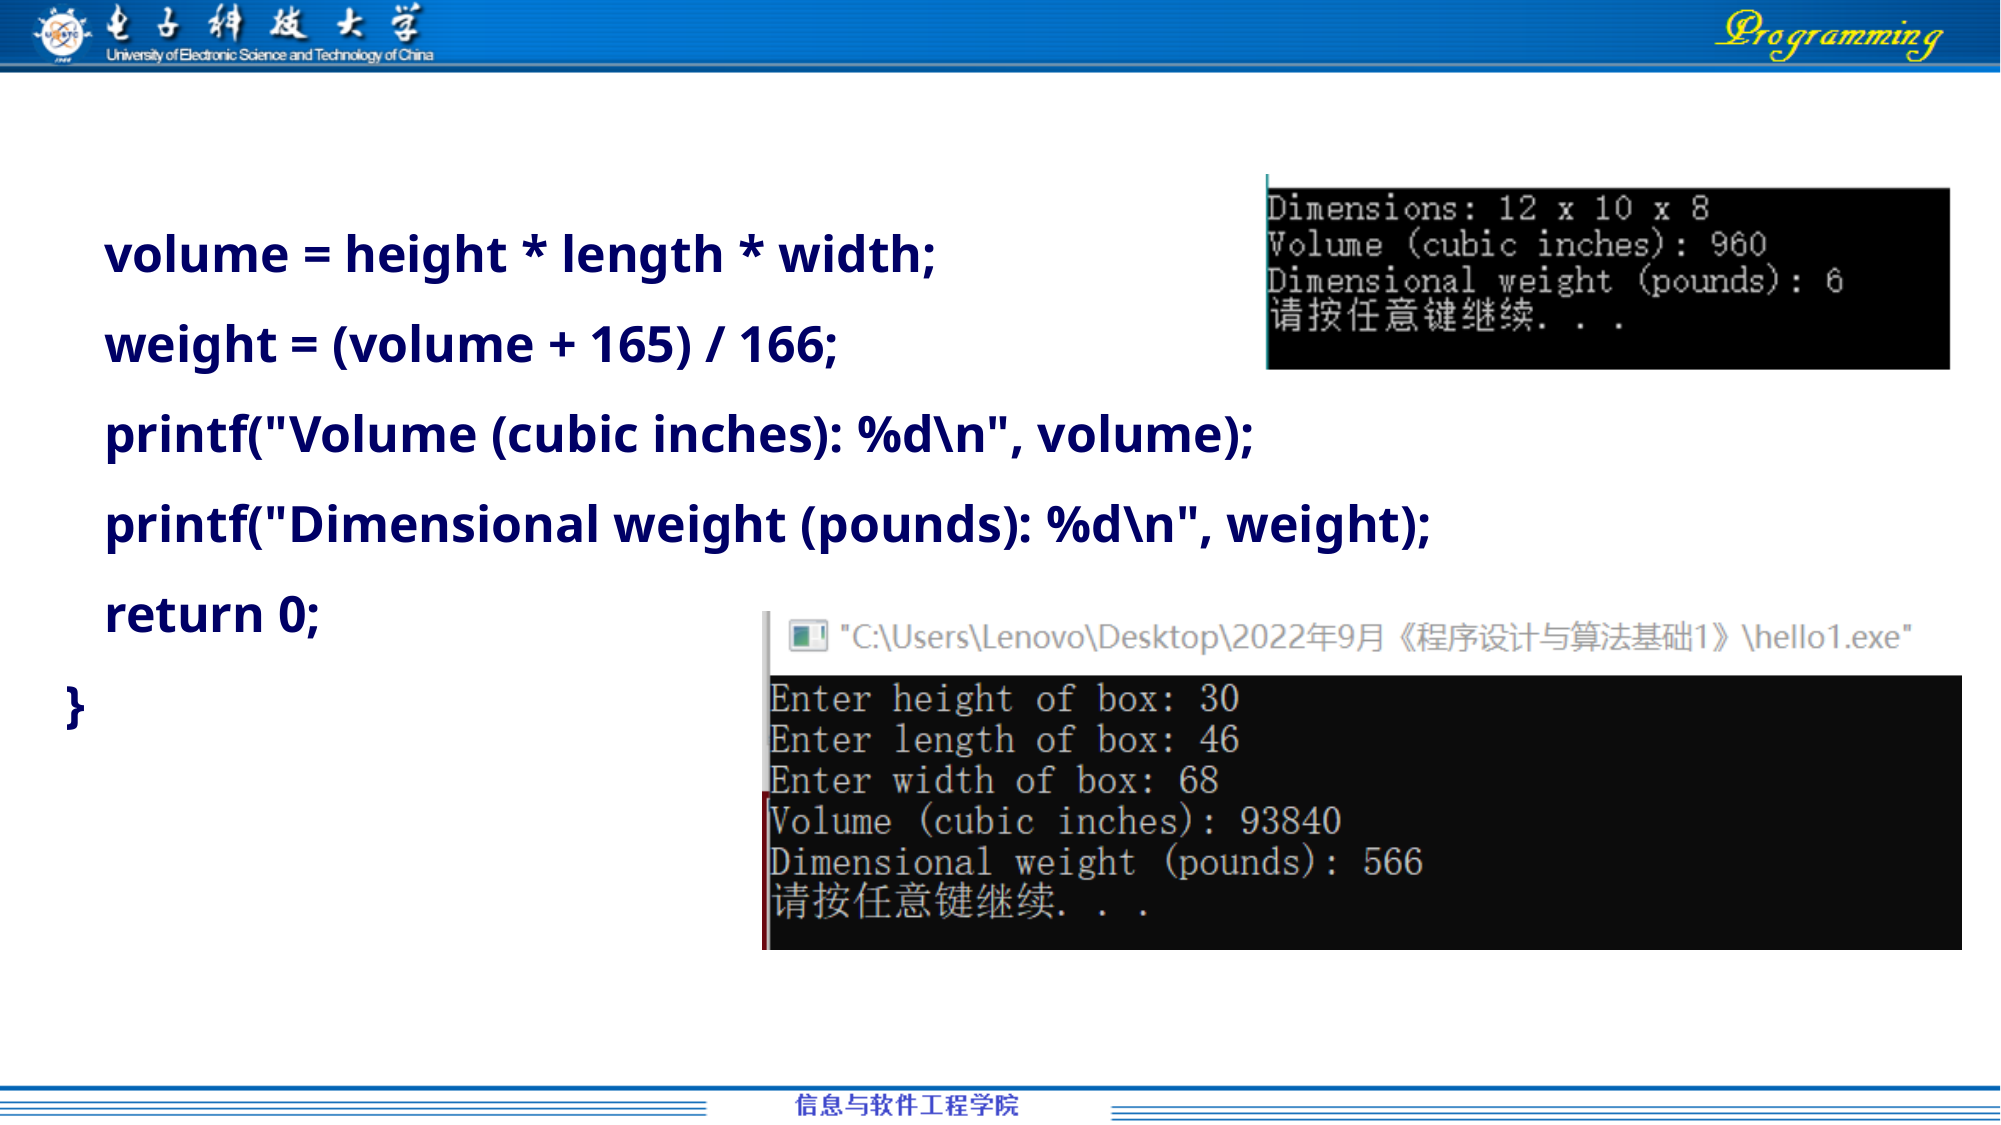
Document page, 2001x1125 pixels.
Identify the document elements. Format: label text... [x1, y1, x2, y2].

text_box volume = height * length * width; weight = (volume + 165) / 166; printf("Volume (cubic inches): %d\n", volume); printf("Dimensional weight (pounds): %d\n", weight); return 0; } [50, 187, 1525, 738]
picture [0, 0, 2001, 1125]
